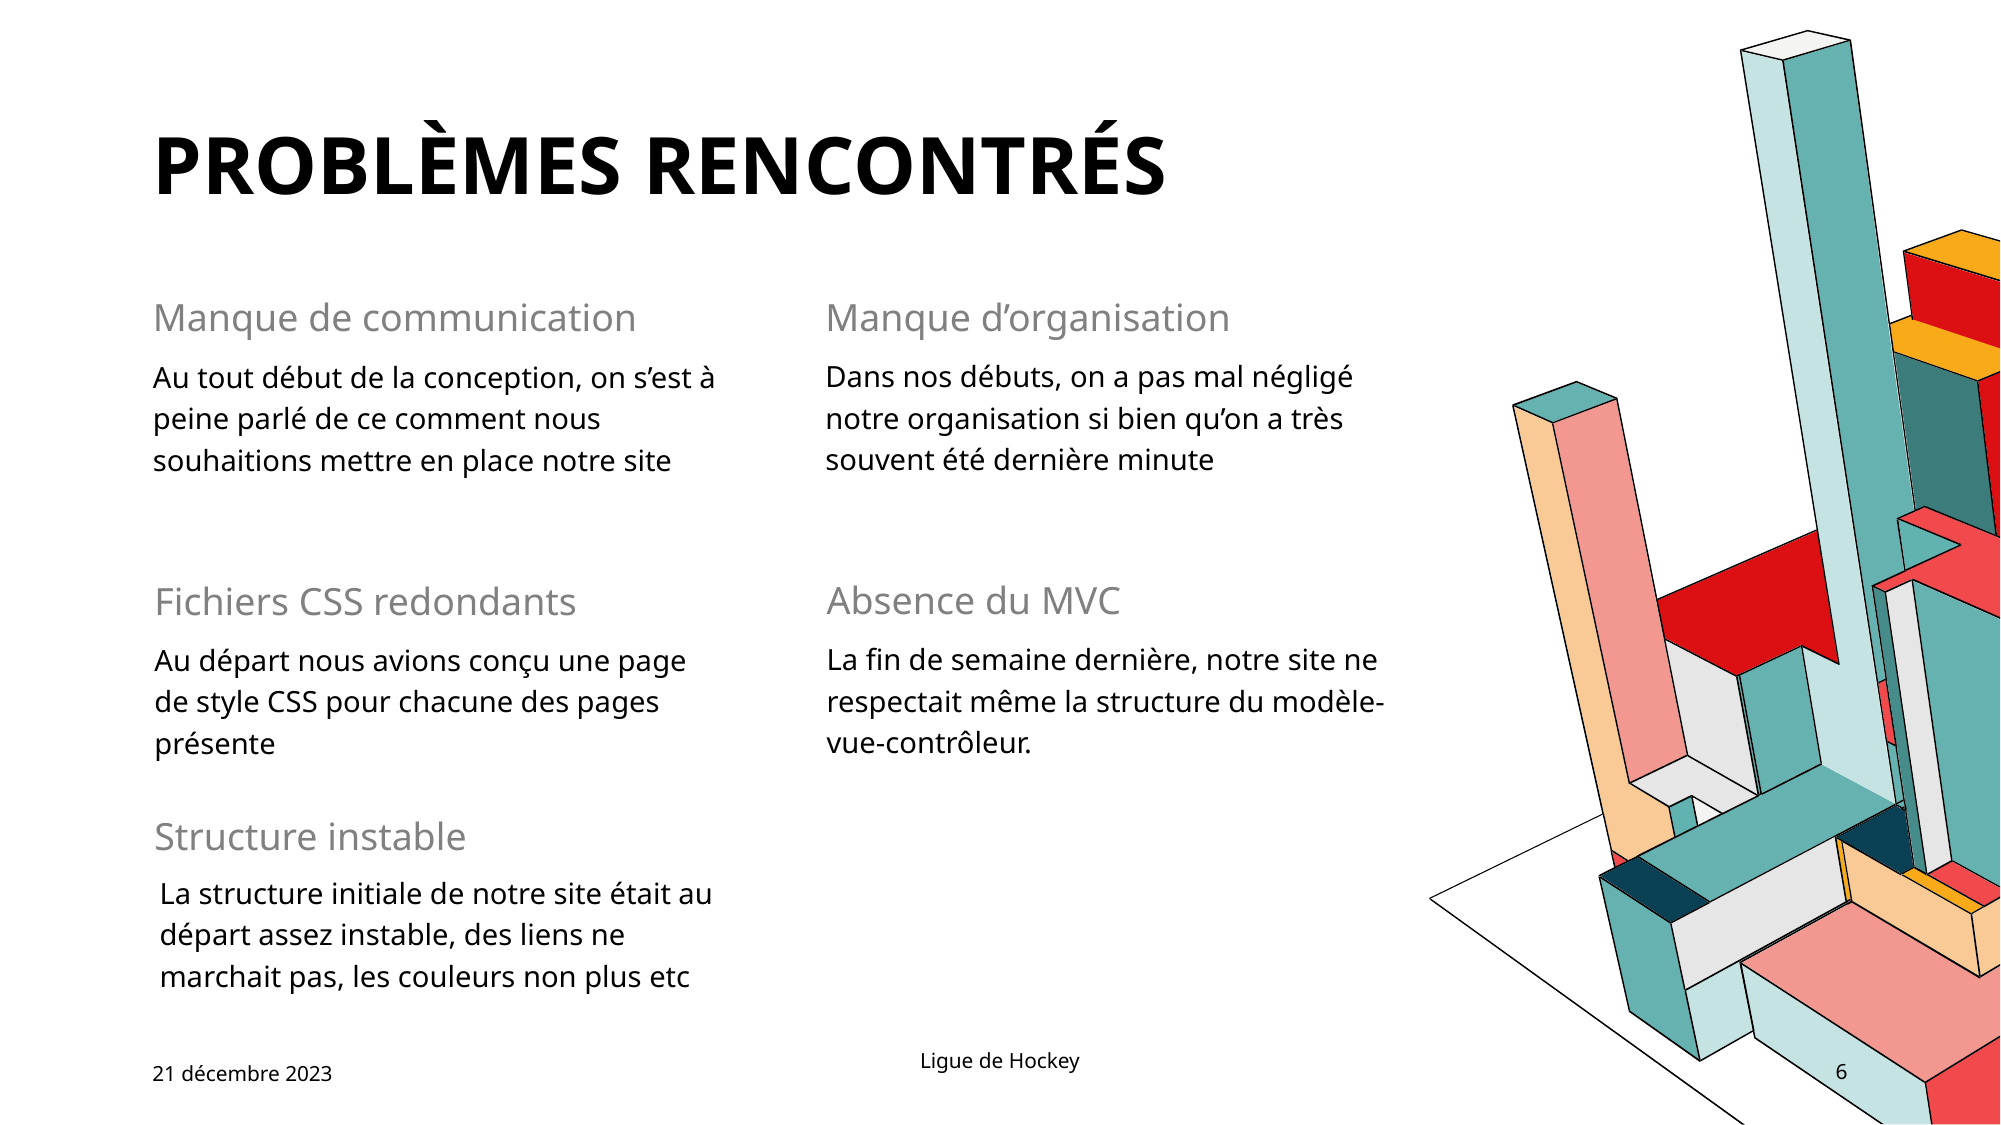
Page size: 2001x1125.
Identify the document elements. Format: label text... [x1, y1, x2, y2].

slide_number 6 [1412, 1042, 1863, 1103]
list Manque de communication [138, 277, 738, 338]
list Fichiers CSS redondants [139, 560, 740, 621]
list Dans nos débuts, on a pas mal négligé notre organisation si bien qu’on a très souvent été dernière minute [810, 344, 1411, 539]
list Absence du MVC [811, 560, 1412, 621]
list Au départ nous avions conçu une page de style CSS pour chacune des pages présente [139, 627, 740, 796]
list La structure initiale de notre site était au départ assez instable, des liens ne marchait pas, les couleurs non plus etc [144, 860, 745, 1043]
list Manque d’organisation [810, 276, 1411, 337]
list Au tout début de la conception, on s’est à peine parlé de ce comment nous souhaitions mettre en place notre site [138, 344, 738, 540]
list Structure instable [139, 796, 740, 857]
title Problèmes Rencontrés [137, 59, 1863, 278]
slide_number 21 décembre 2023 [137, 1042, 588, 1103]
footer Ligue de Hockey [662, 1042, 1338, 1103]
list La fin de semaine dernière, notre site ne respectait même la structure du modèle-vue-contrôleur. [811, 627, 1412, 823]
